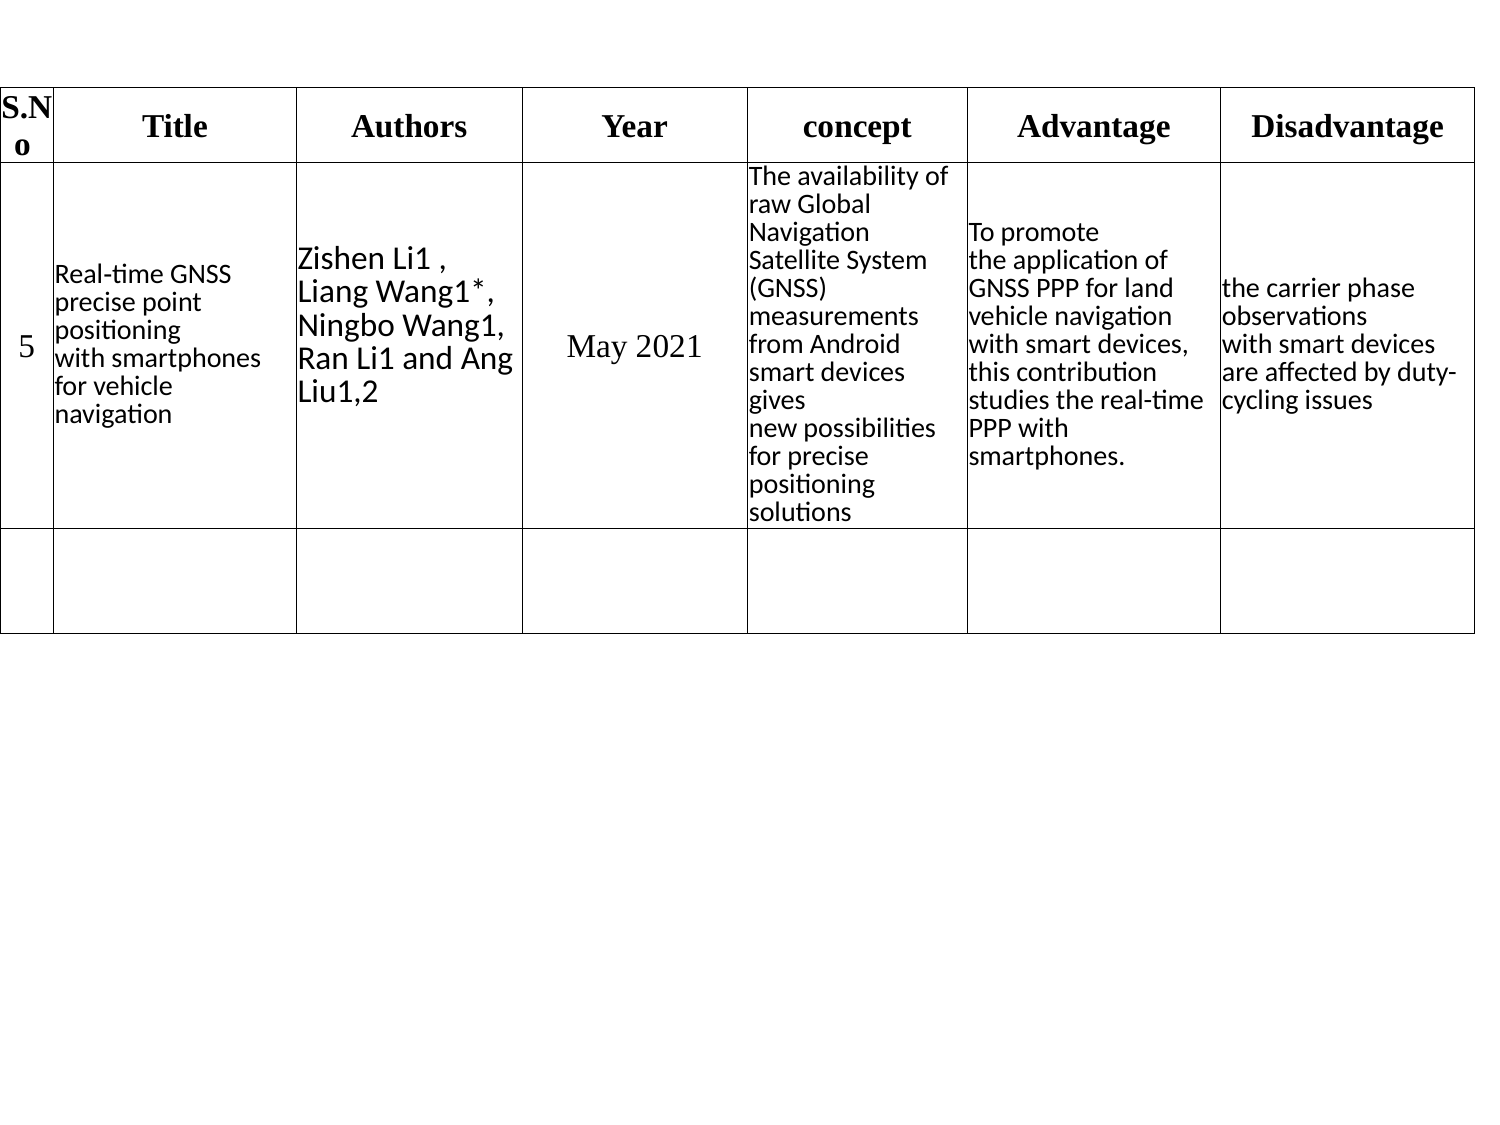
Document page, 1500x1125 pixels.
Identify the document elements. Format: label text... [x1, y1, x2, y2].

table_header Title [54, 88, 296, 162]
table_header S.No [1, 88, 53, 162]
table_cell [748, 529, 967, 633]
table_cell the carrier phase observations with smart devices are affected by duty-cycling issues [1221, 163, 1474, 528]
table_cell [54, 529, 296, 633]
table_cell Zishen Li1 , Liang Wang1*, Ningbo Wang1, Ran Li1 and Ang Liu1,2 [297, 163, 522, 528]
table_cell [968, 529, 1220, 633]
table_cell May 2021 [523, 163, 747, 528]
table_header concept [748, 88, 967, 162]
table_cell [1, 529, 53, 633]
table_cell The availability of raw Global Navigation Satellite System (GNSS) measurements from Android smart devices gives new possibilities for precise positioning solutions [748, 163, 967, 528]
table_cell [1221, 529, 1474, 633]
table_cell [297, 529, 522, 633]
table_header Year [523, 88, 747, 162]
table_header Disadvantage [1221, 88, 1474, 162]
table_header Authors [297, 88, 522, 162]
table_cell 5 [1, 163, 53, 528]
table_cell To promote the application of GNSS PPP for land vehicle navigation with smart devices, this contribution studies the real-time PPP with smartphones. [968, 163, 1220, 528]
table_cell Real‑time GNSS precise point positioning with smartphones for vehicle navigation [54, 163, 296, 528]
table_header Advantage [968, 88, 1220, 162]
table_cell [523, 529, 747, 633]
